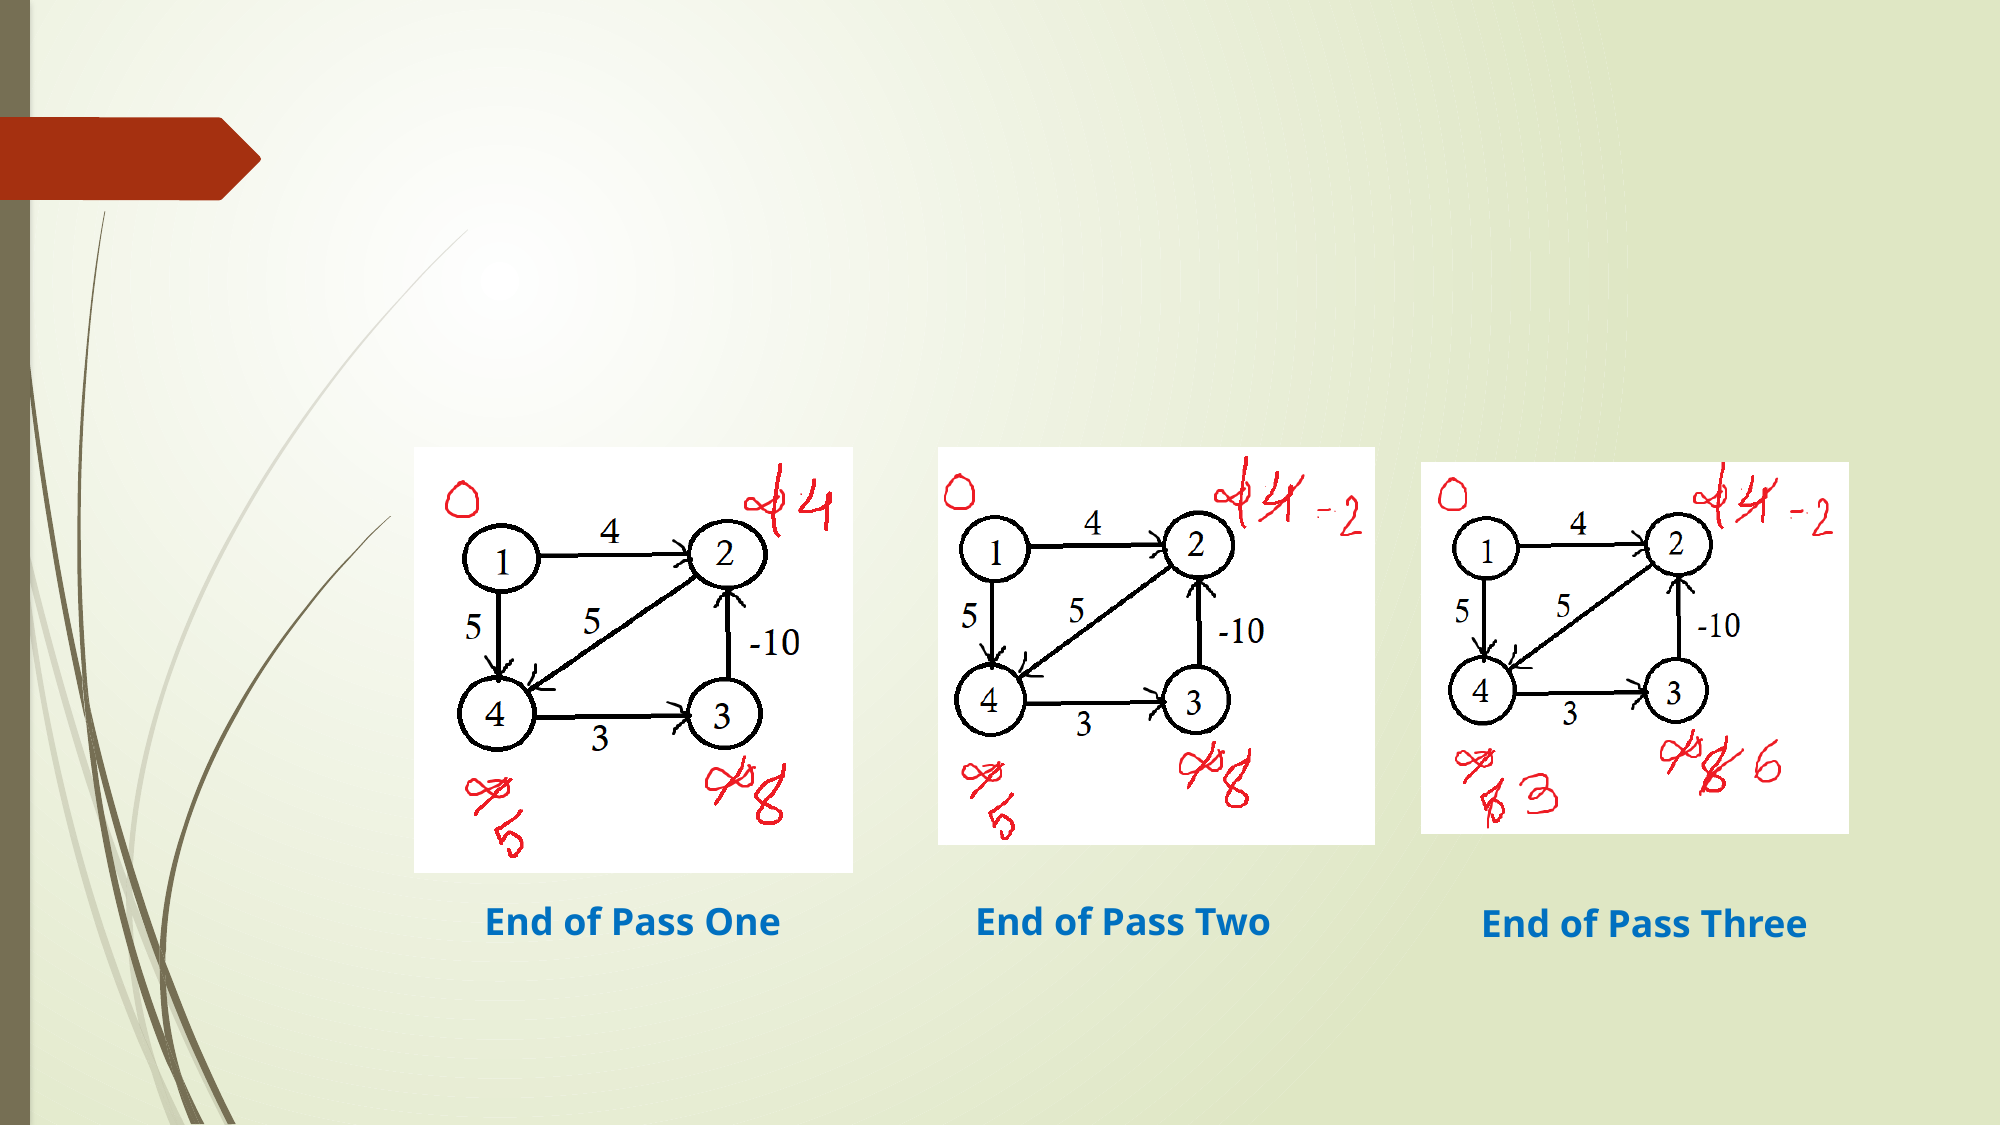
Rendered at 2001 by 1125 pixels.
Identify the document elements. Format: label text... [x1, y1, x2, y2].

text_box End of Pass Three [1466, 892, 1824, 952]
picture [413, 447, 853, 873]
picture [937, 447, 1375, 845]
text_box End of Pass Two [960, 890, 1287, 951]
text_box End of Pass One [469, 890, 797, 951]
picture [1420, 462, 1850, 834]
